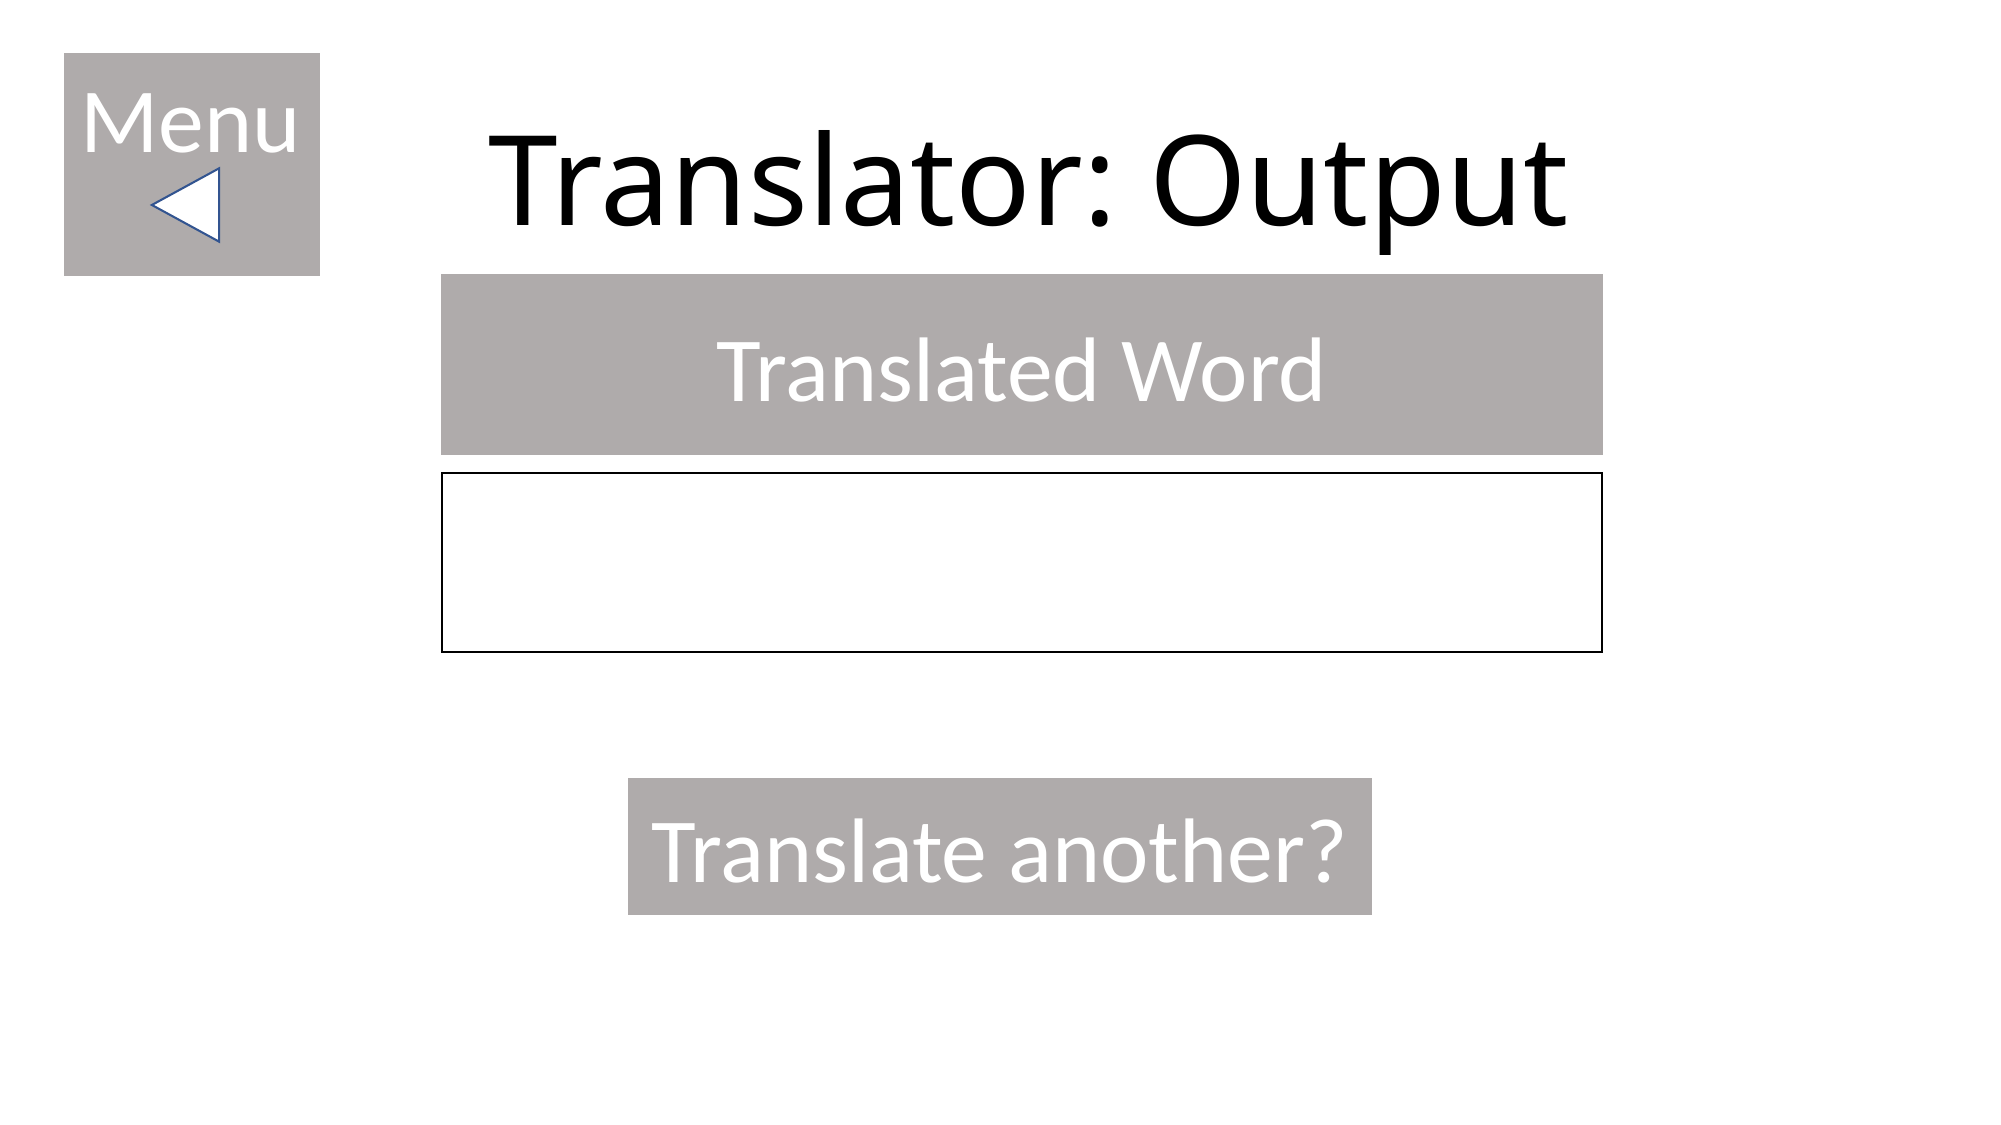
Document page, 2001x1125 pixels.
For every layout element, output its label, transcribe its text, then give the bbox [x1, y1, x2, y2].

text_box Translate another? [628, 778, 1372, 915]
text_box Menu [64, 53, 320, 276]
text_box Translated Word [441, 274, 1603, 455]
text_box [441, 472, 1603, 653]
title Translator: Output [278, 0, 1779, 261]
text_box [149, 166, 221, 244]
